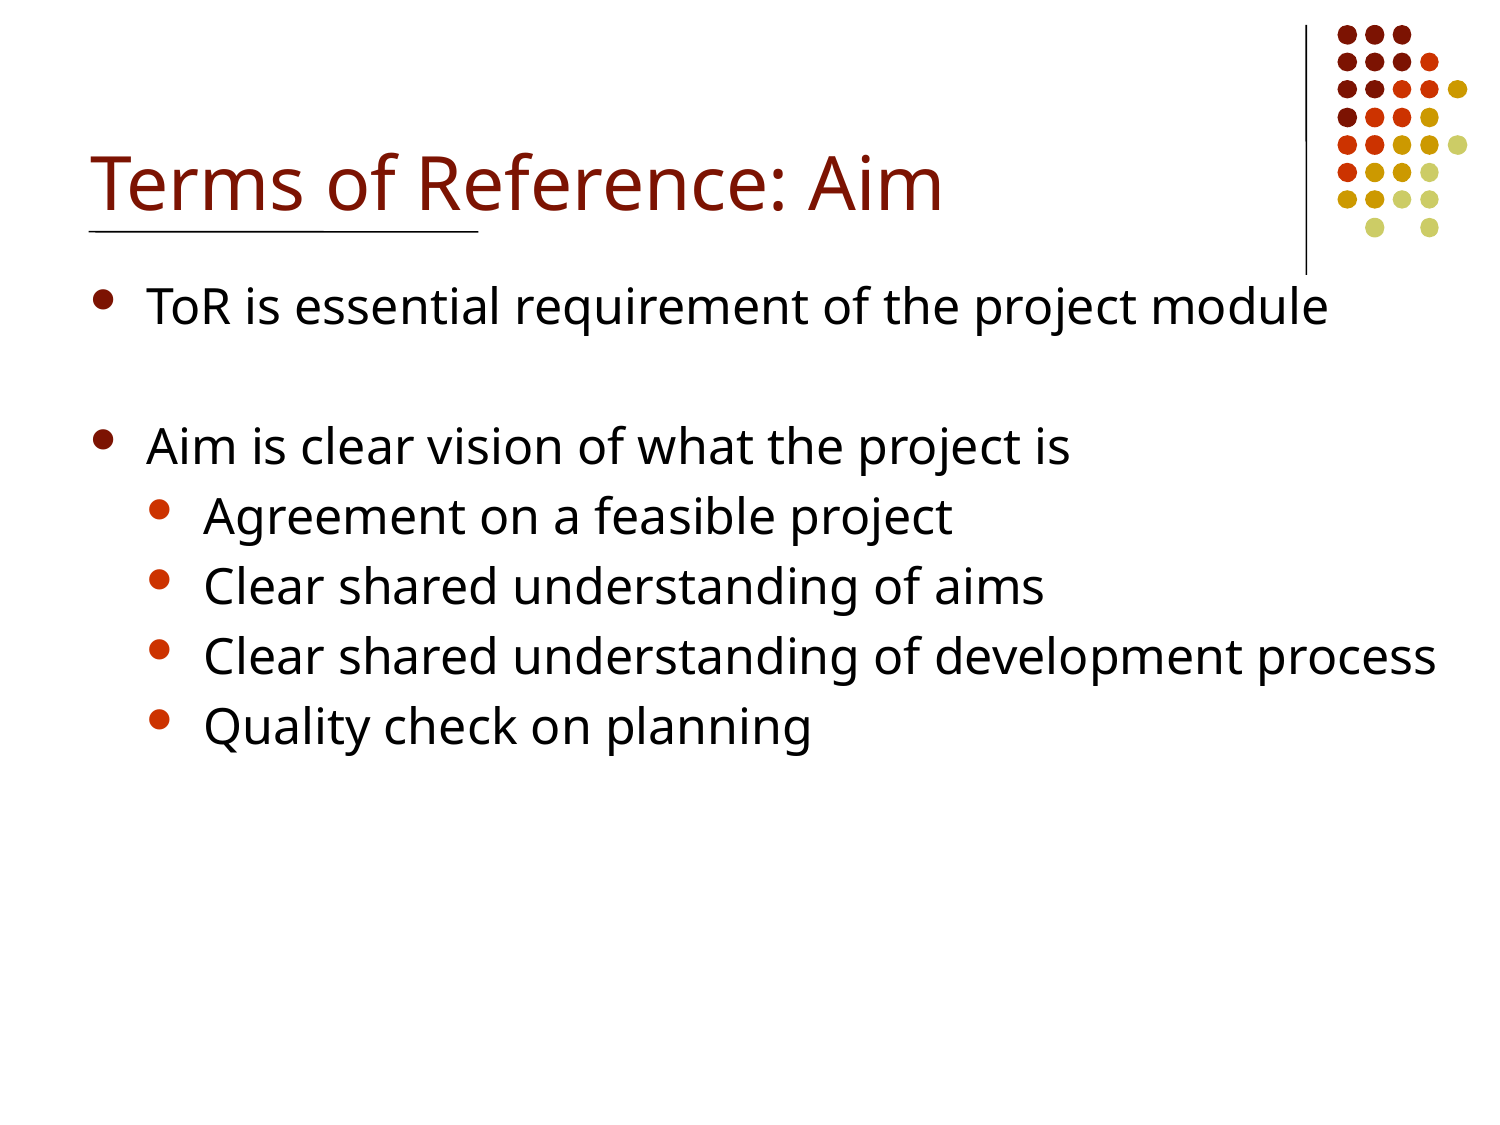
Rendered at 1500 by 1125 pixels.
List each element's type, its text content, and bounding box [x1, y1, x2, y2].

list ToR is essential requirement of the project module Aim is clear vision of what the project is Agreement on a feasible project Clear shared understanding of aims Clear shared understanding of development process Quality check on planning [75, 267, 1459, 1047]
title Terms of Reference: Aim [75, 20, 1313, 233]
